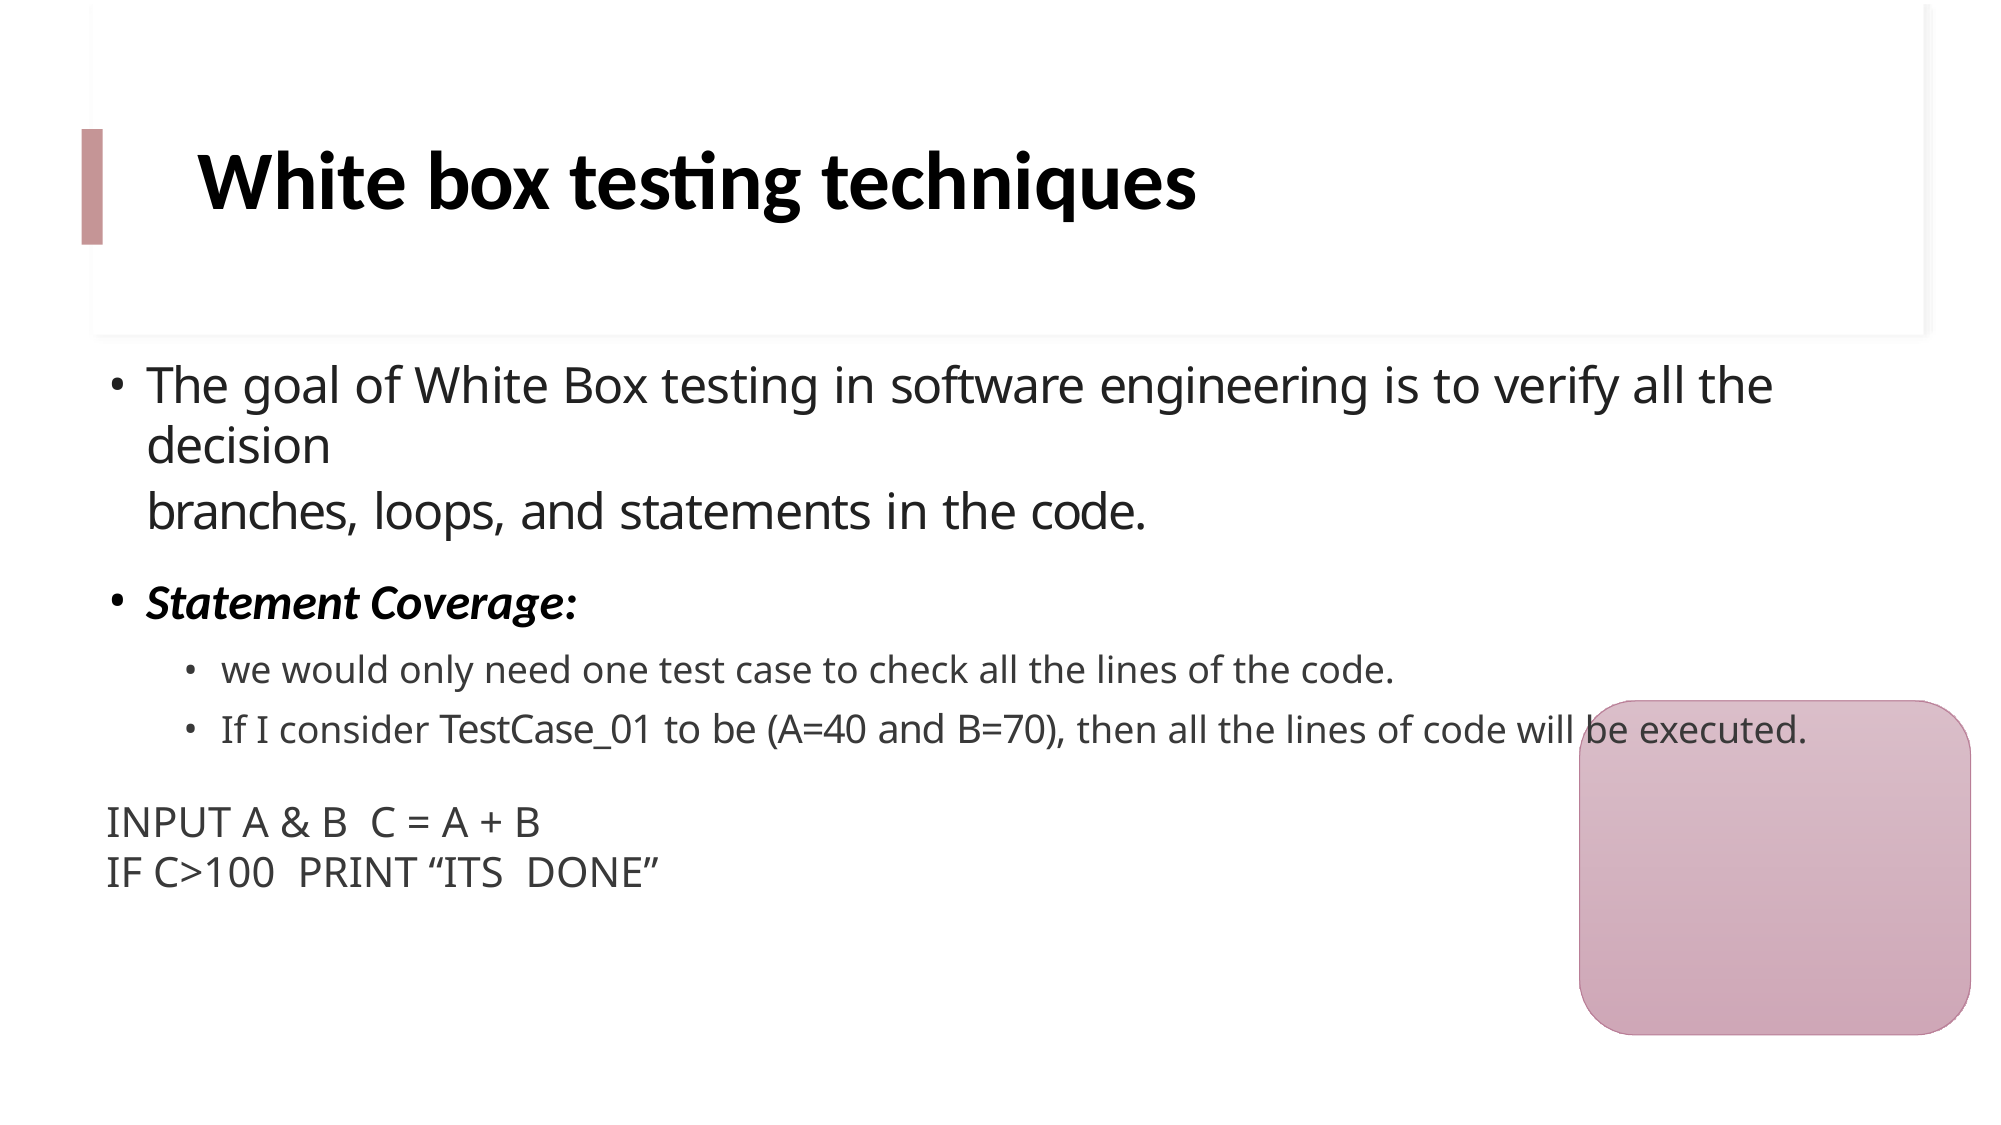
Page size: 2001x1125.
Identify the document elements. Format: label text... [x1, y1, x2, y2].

text_box The goal of White Box testing in software engineering is to verify all the decision branches, loops, and statements in the code. Statement Coverage: we would only need one test case to check all the lines of the code. If I consider TestCase_01 to be (A=40 and B=70), then all the lines of code will be executed. INPUT A & B C = A + B IF C>100 PRINT “ITS DONE” [106, 345, 1864, 896]
picture [89, 0, 1936, 344]
title White box testing techniques [195, 124, 1208, 315]
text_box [1578, 700, 1972, 1036]
